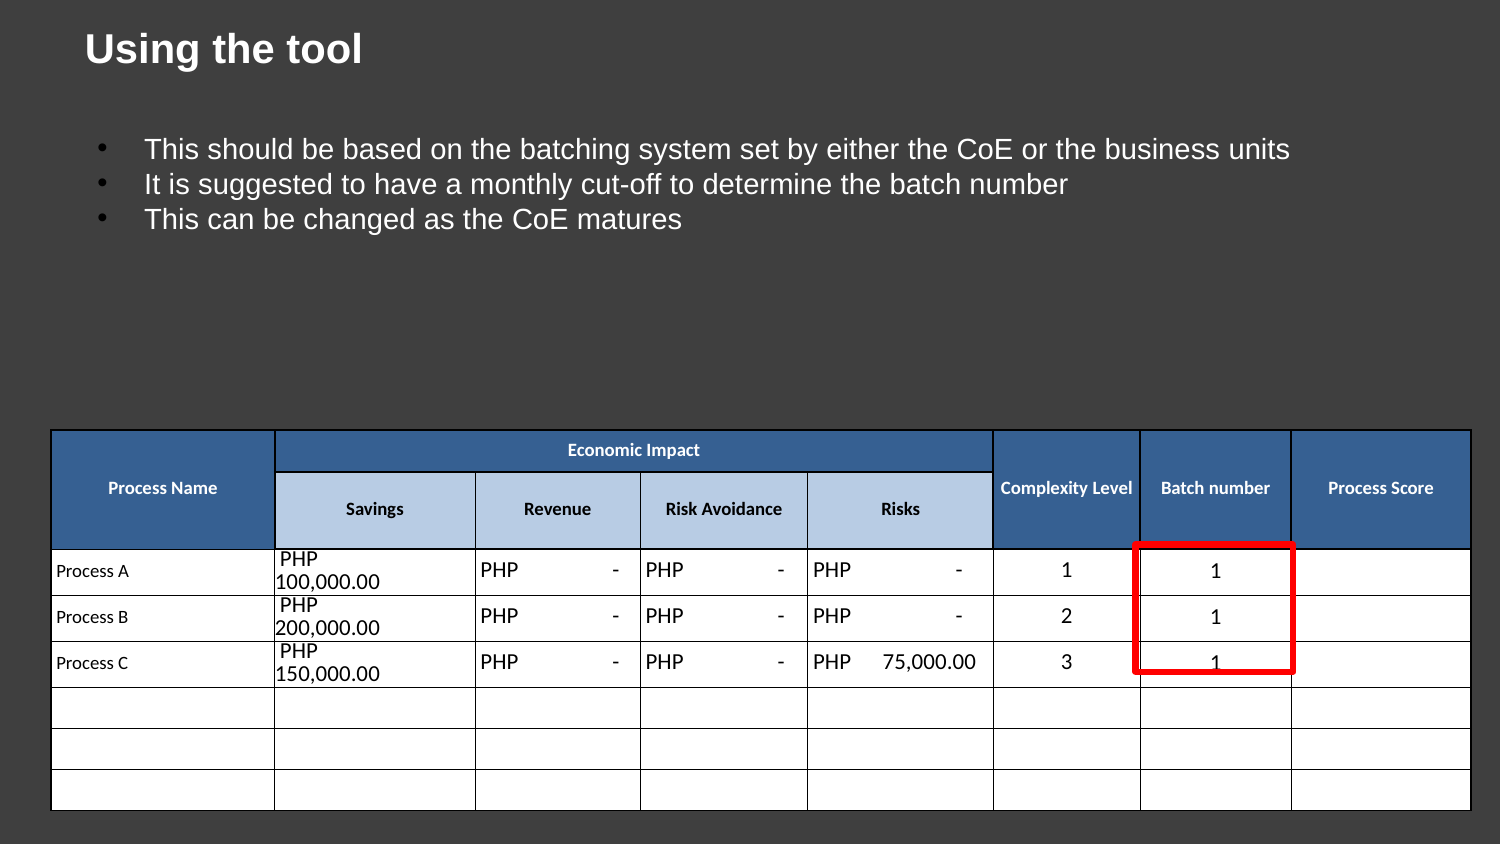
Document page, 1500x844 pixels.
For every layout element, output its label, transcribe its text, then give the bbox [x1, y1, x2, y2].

table_cell [808, 688, 993, 728]
table_cell [641, 770, 807, 810]
table_cell PHP 150,000.00 [275, 642, 475, 687]
table_cell [641, 688, 807, 728]
table_cell 3 [994, 642, 1140, 687]
table_cell [275, 770, 475, 810]
table_cell [52, 729, 274, 769]
table_cell [1292, 642, 1470, 687]
text_box [1134, 542, 1295, 674]
table_cell PHP 75,000.00 [808, 642, 993, 687]
table_cell [641, 729, 807, 769]
table_cell [275, 729, 475, 769]
table_cell 1 [1141, 674, 1291, 687]
table_cell Revenue [476, 473, 640, 548]
table_cell [808, 729, 993, 769]
table_cell [1141, 770, 1291, 810]
table_cell Process C [52, 642, 274, 687]
table_header Process Name [52, 431, 274, 549]
table_cell [52, 688, 274, 728]
table_cell PHP - [641, 596, 807, 641]
table_cell [1295, 596, 1470, 641]
table_cell [476, 729, 640, 769]
table_cell PHP - [476, 550, 640, 595]
table_cell PHP - [476, 596, 640, 641]
table_cell Process B [52, 596, 274, 641]
table_cell [476, 770, 640, 810]
table_cell [1292, 729, 1470, 769]
table_header Process Score [1292, 431, 1470, 548]
table_cell [1292, 688, 1470, 728]
table_cell [808, 770, 993, 810]
table_header Economic Impact [276, 431, 992, 471]
table_cell [994, 729, 1140, 769]
text_box This should be based on the batching system set by either the CoE or the business units It is suggested to have a monthly cut-off to determine the batch number This can be changed as the CoE matures [82, 122, 1401, 243]
table_cell PHP - [808, 550, 993, 595]
table_cell [1141, 729, 1291, 769]
table_header Batch number [1141, 431, 1290, 542]
table_cell [994, 770, 1140, 810]
table_cell [275, 688, 475, 728]
table_cell Process A [52, 550, 274, 595]
table_cell [1295, 550, 1470, 595]
table_cell Savings [276, 473, 475, 548]
table_header Complexity Level [994, 431, 1139, 548]
table_cell PHP - [641, 550, 807, 595]
table_cell 2 [994, 596, 1134, 641]
table_cell PHP 200,000.00 [275, 596, 475, 641]
table_cell PHP 100,000.00 [275, 550, 475, 595]
table_cell [1292, 770, 1470, 810]
table_cell [994, 688, 1140, 728]
table_cell 1 [994, 550, 1134, 595]
table_cell PHP - [641, 642, 807, 687]
table_cell [1141, 688, 1291, 728]
table_cell Risk Avoidance [641, 473, 807, 548]
text_box Using the tool [51, 7, 1449, 94]
table_cell PHP - [476, 642, 640, 687]
table_cell Risks [808, 473, 992, 548]
table_cell [52, 770, 274, 810]
table_cell [476, 688, 640, 728]
table_cell PHP - [808, 596, 993, 641]
